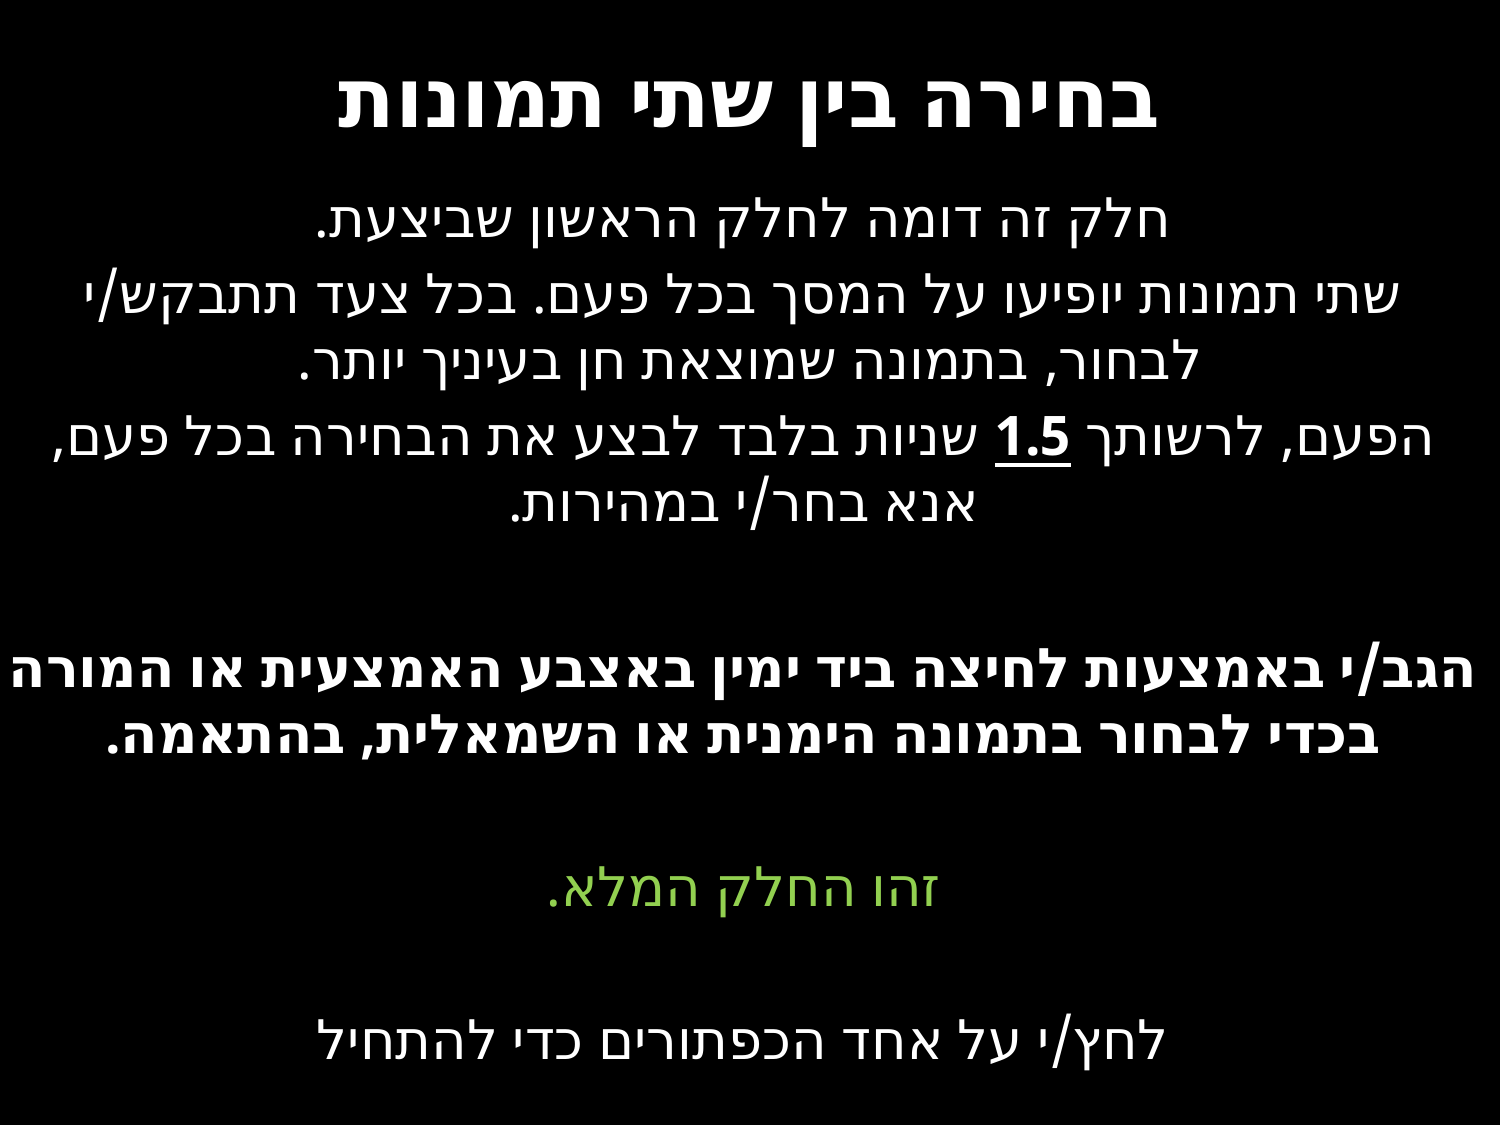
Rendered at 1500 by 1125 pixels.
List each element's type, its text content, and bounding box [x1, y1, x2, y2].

title בחירה בין שתי תמונות [0, 0, 1500, 174]
list חלק זה דומה לחלק הראשון שביצעת. שתי תמונות יופיעו על המסך בכל פעם. בכל צעד תתבקש/י לבחור, בתמונה שמוצאת חן בעיניך יותר. הפעם, לרשותך 1.5 שניות בלבד לבצע את הבחירה בכל פעם, אנא בחר/י במהירות. הגב/י באמצעות לחיצה ביד ימין באצבע האמצעית או המורה בכדי לבחור בתמונה הימנית או השמאלית, בהתאמה. זהו החלק המלא. לחץ/י על אחד הכפתורים כדי להתחיל [0, 174, 1500, 1125]
